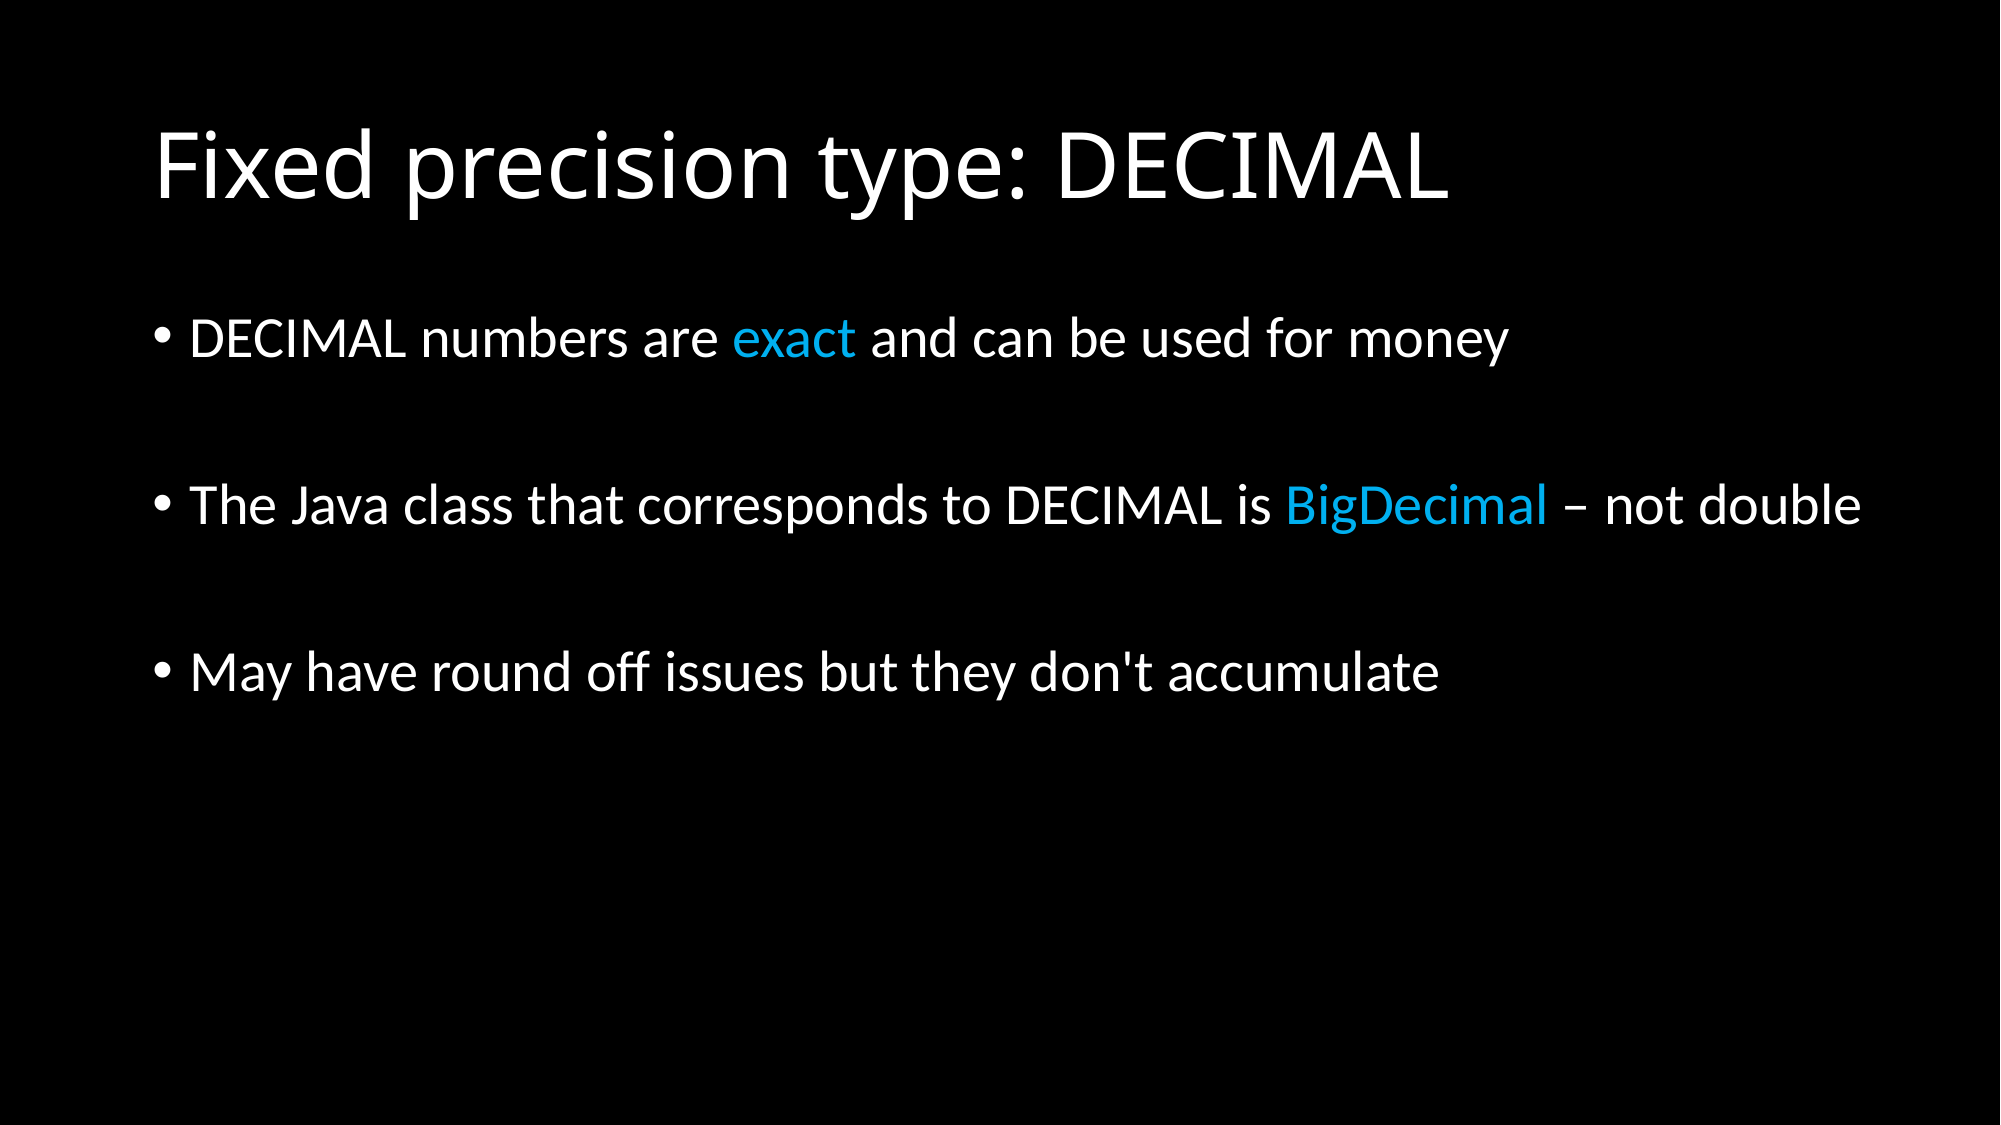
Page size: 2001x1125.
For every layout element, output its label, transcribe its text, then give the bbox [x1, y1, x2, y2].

list DECIMAL numbers are exact and can be used for money The Java class that corresponds to DECIMAL is BigDecimal – not double May have round off issues but they don't accumulate [137, 299, 2000, 1066]
title Fixed precision type: DECIMAL [137, 59, 1863, 278]
